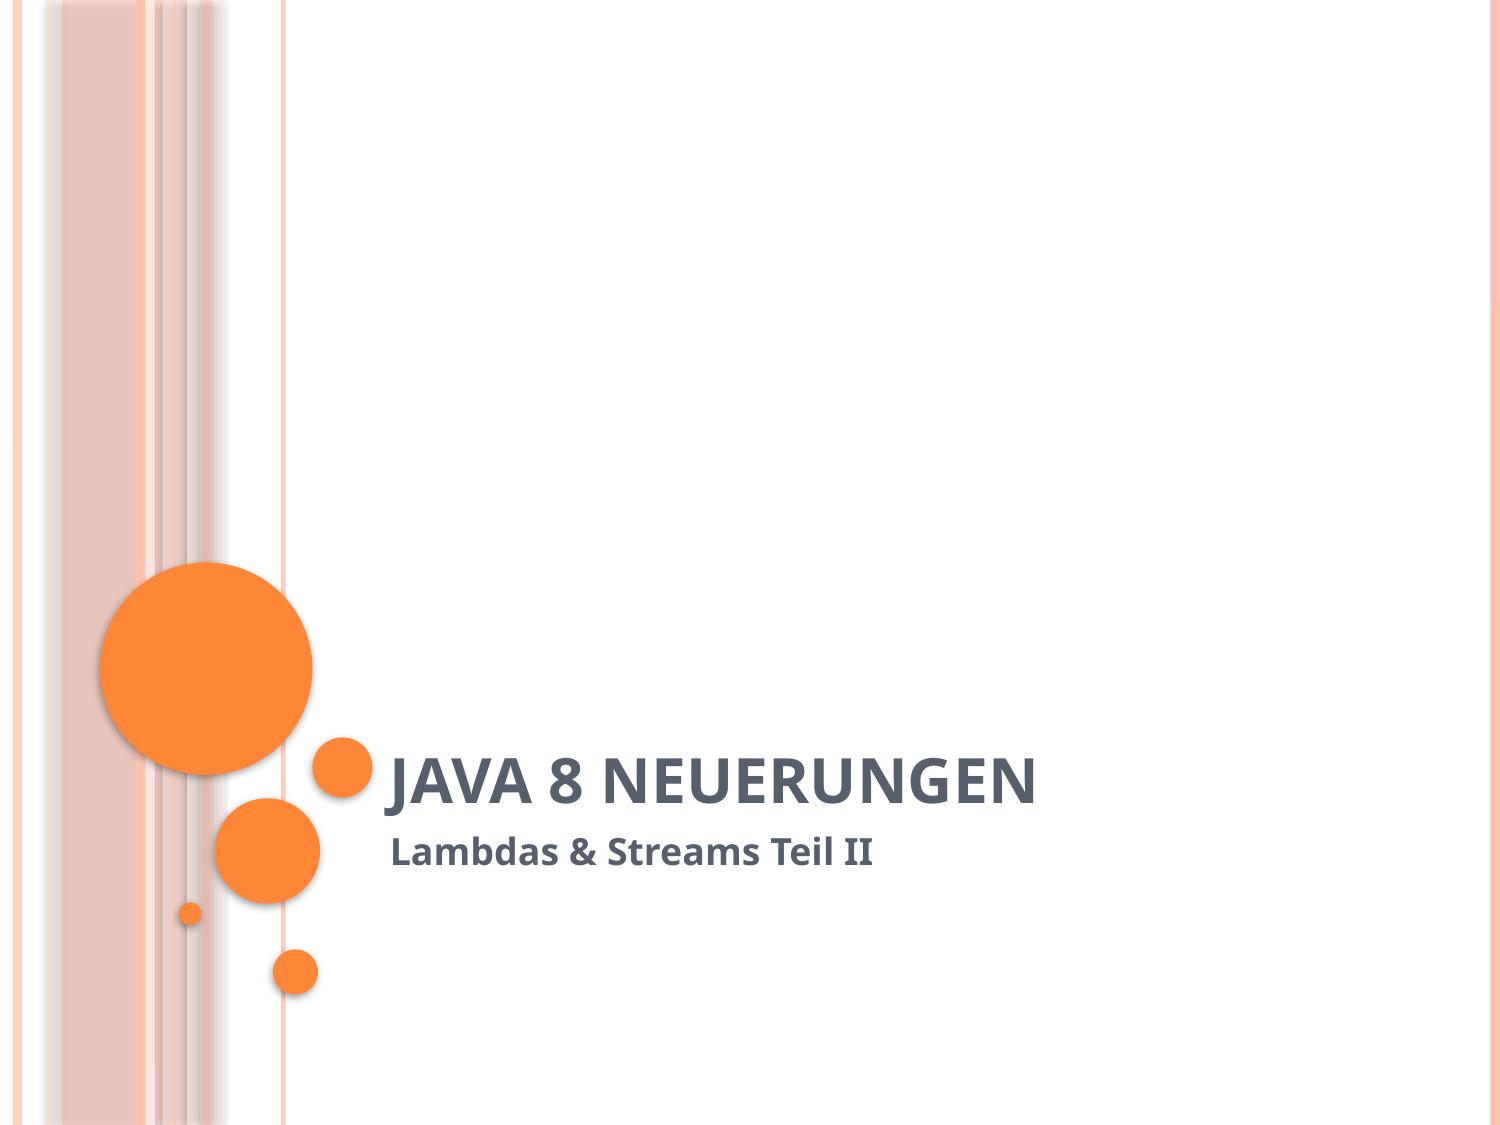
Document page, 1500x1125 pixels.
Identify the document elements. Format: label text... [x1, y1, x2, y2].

subtitle Lambdas & Streams Teil II [375, 820, 1388, 1046]
title Java 8 Neuerungen [375, 512, 1388, 820]
